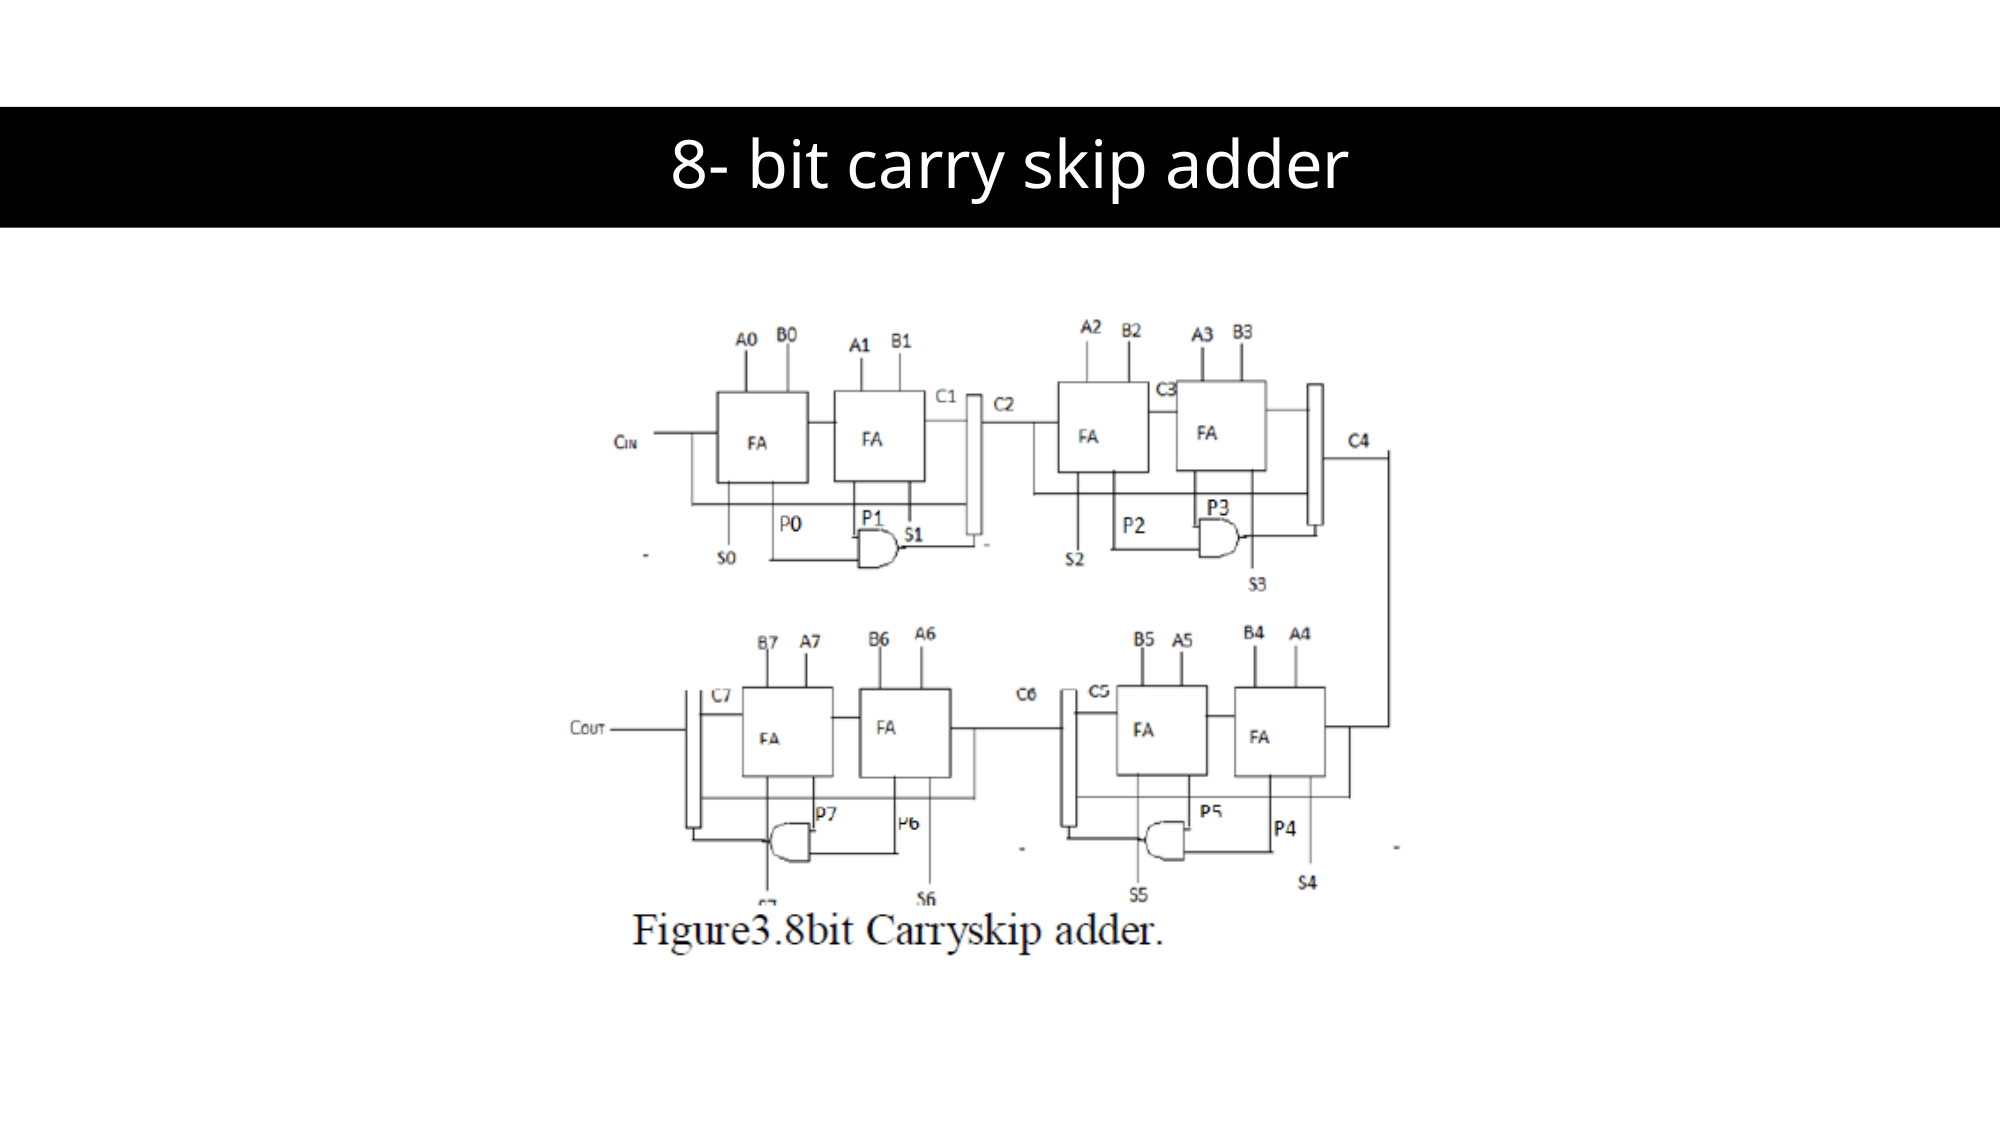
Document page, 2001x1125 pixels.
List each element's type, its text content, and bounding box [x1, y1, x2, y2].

text_box [0, 106, 2000, 229]
title 8- bit carry skip adder [91, 105, 1931, 228]
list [522, 274, 1478, 996]
